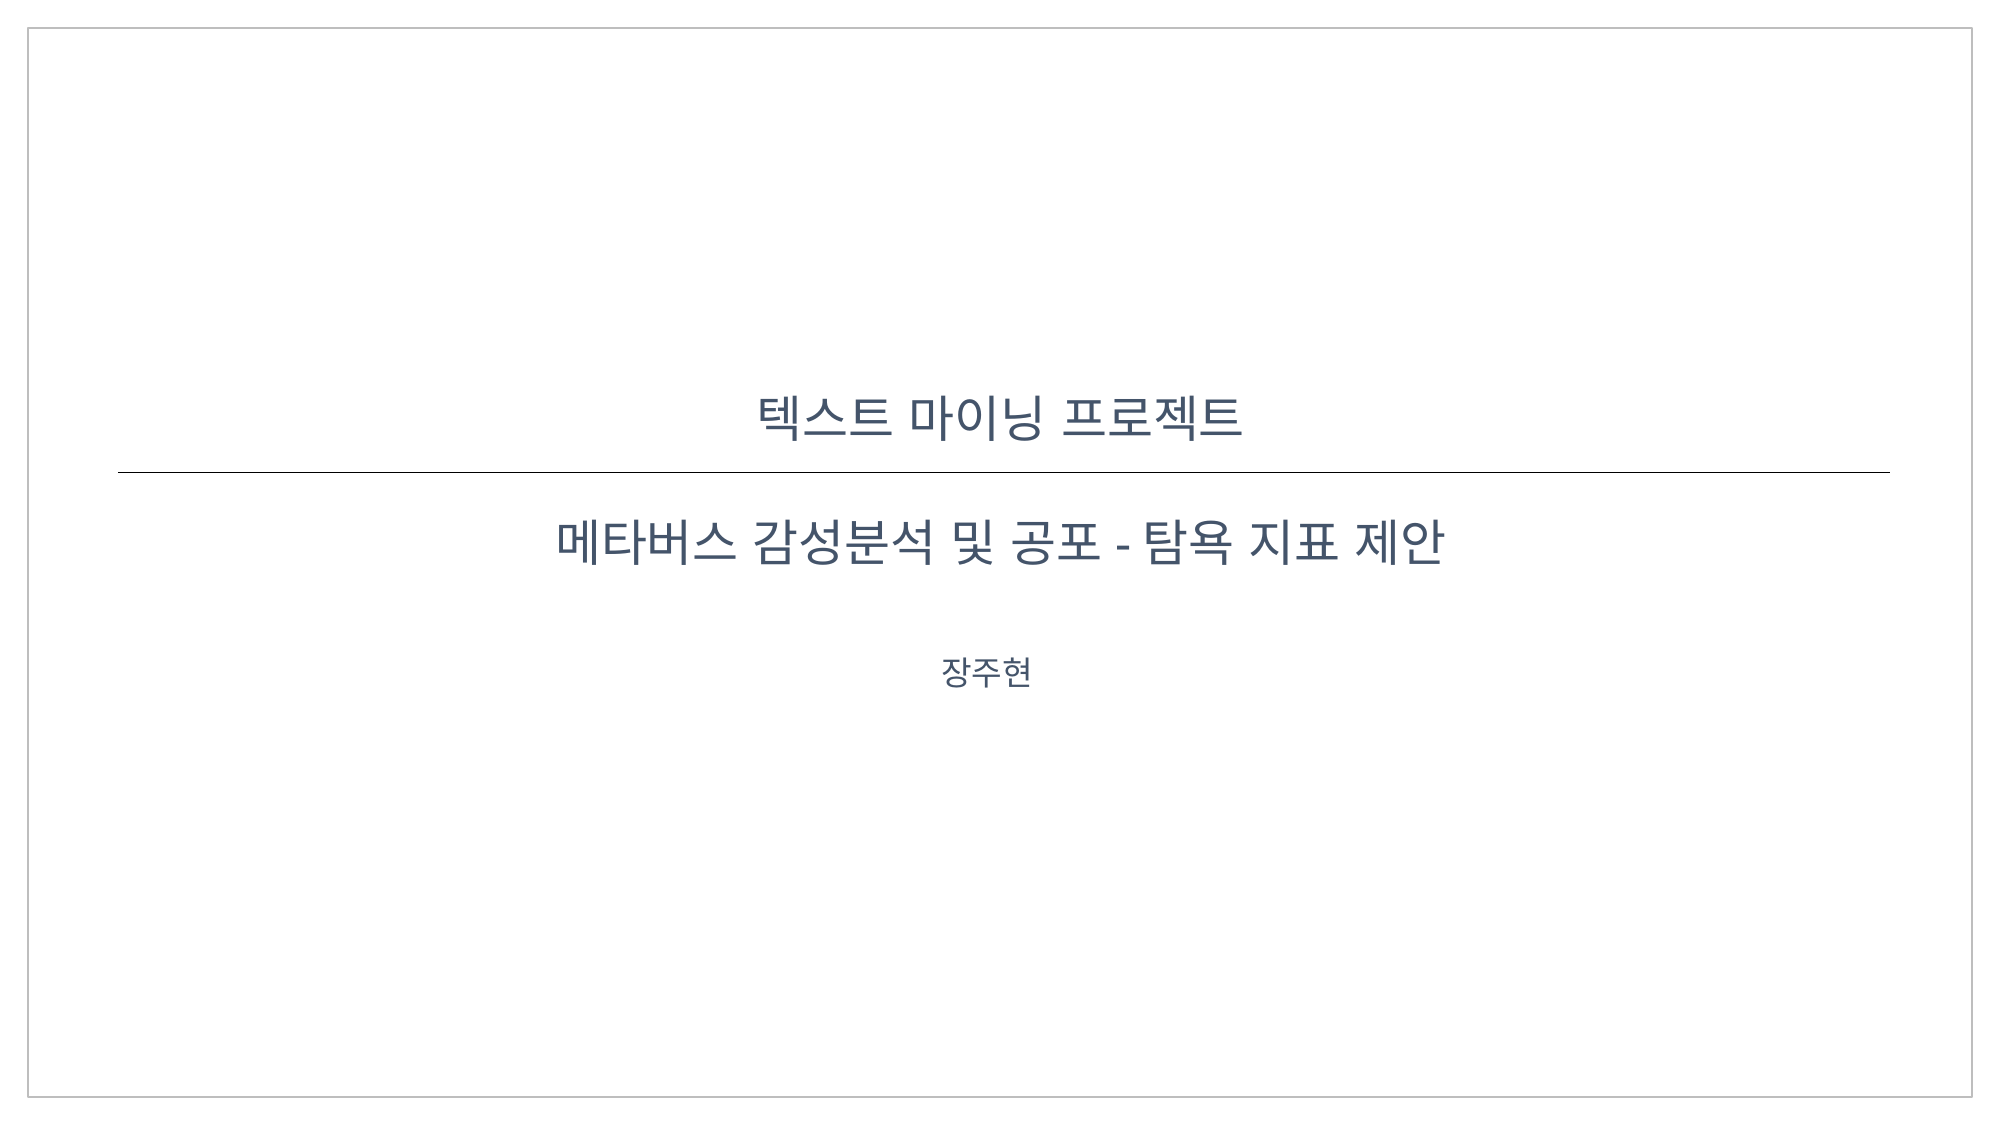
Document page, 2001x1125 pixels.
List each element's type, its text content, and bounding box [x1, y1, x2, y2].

text_box 텍스트 마이닝 프로젝트 메타버스 감성분석 및 공포-탐욕 지표 제안 장주현 [449, 385, 1551, 696]
